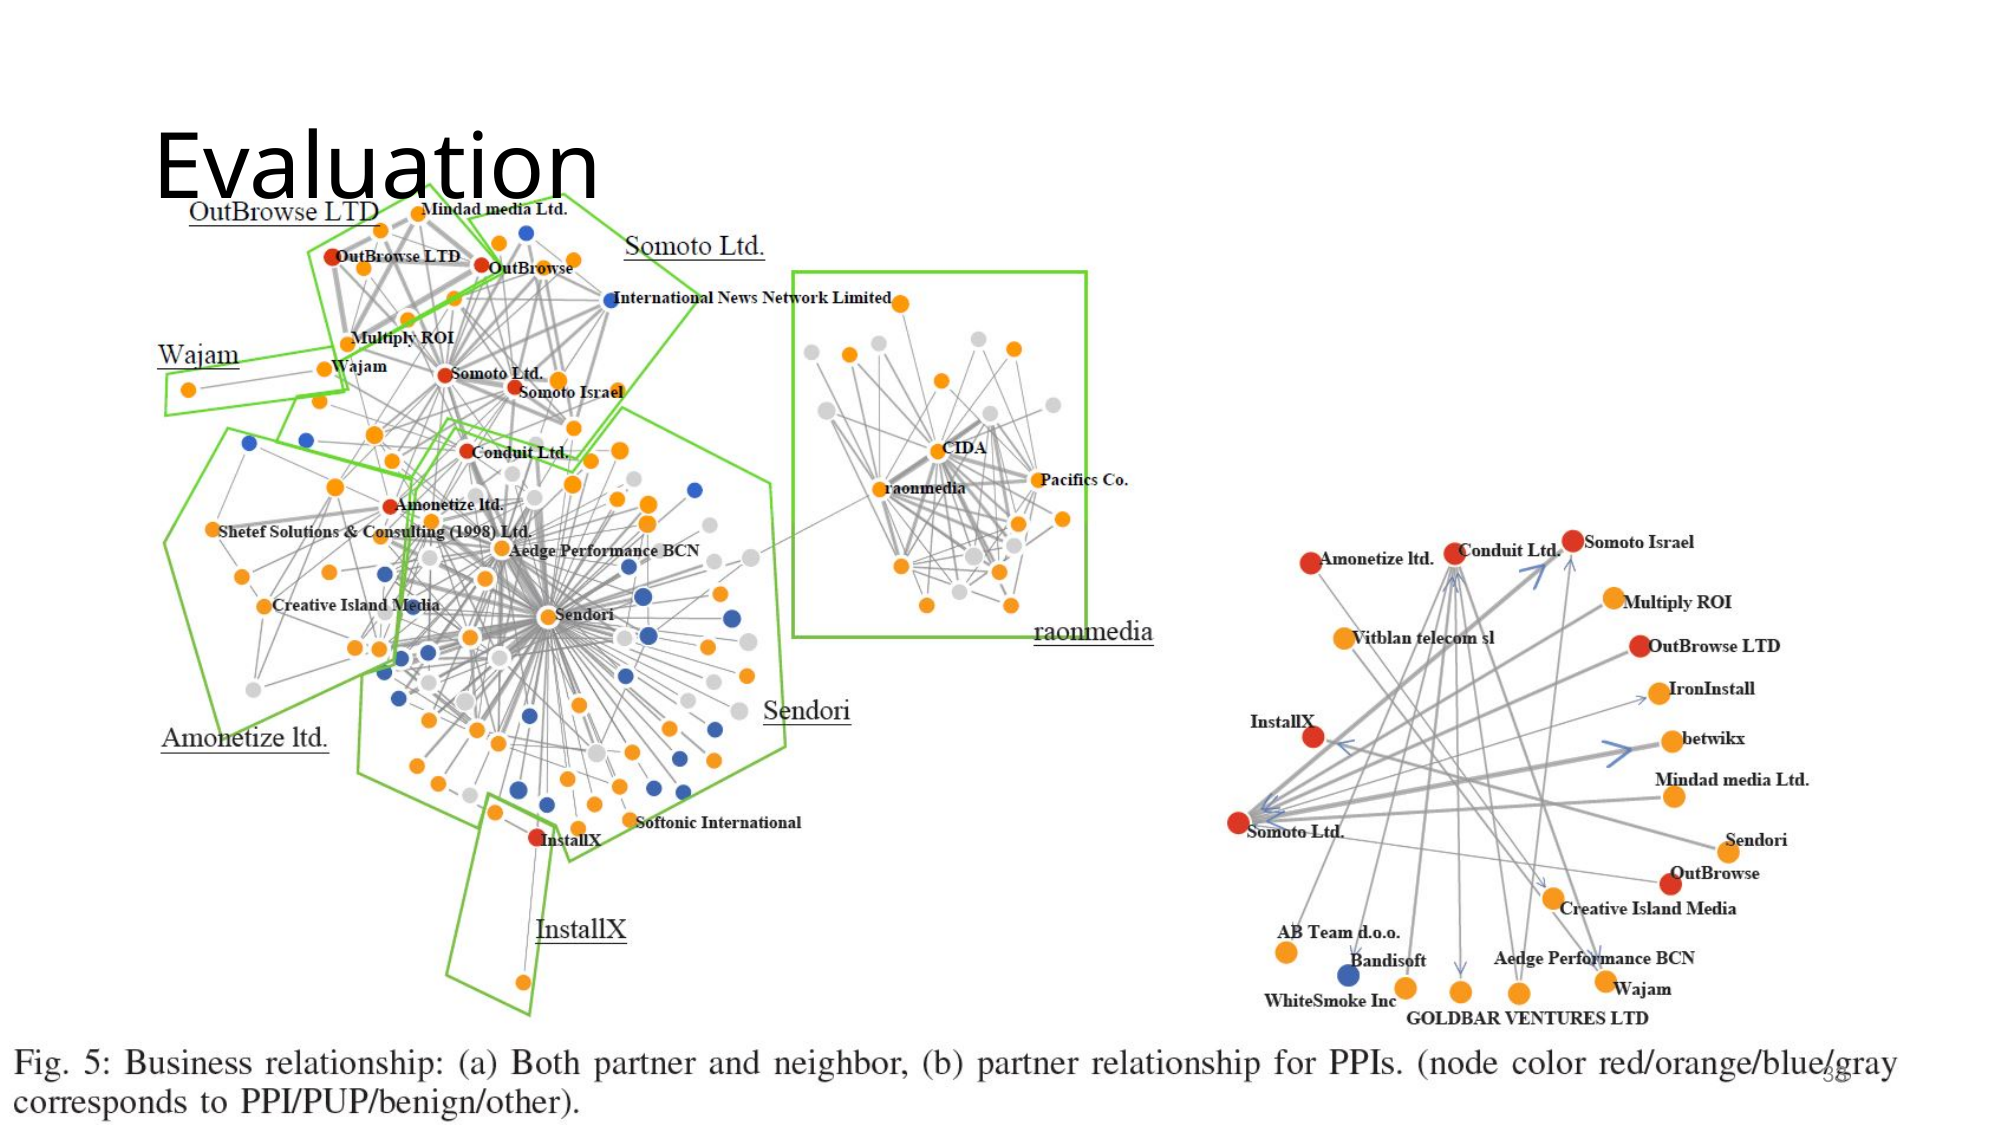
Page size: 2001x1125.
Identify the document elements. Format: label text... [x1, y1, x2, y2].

title Evaluation [137, 59, 1863, 152]
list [0, 152, 1917, 1125]
